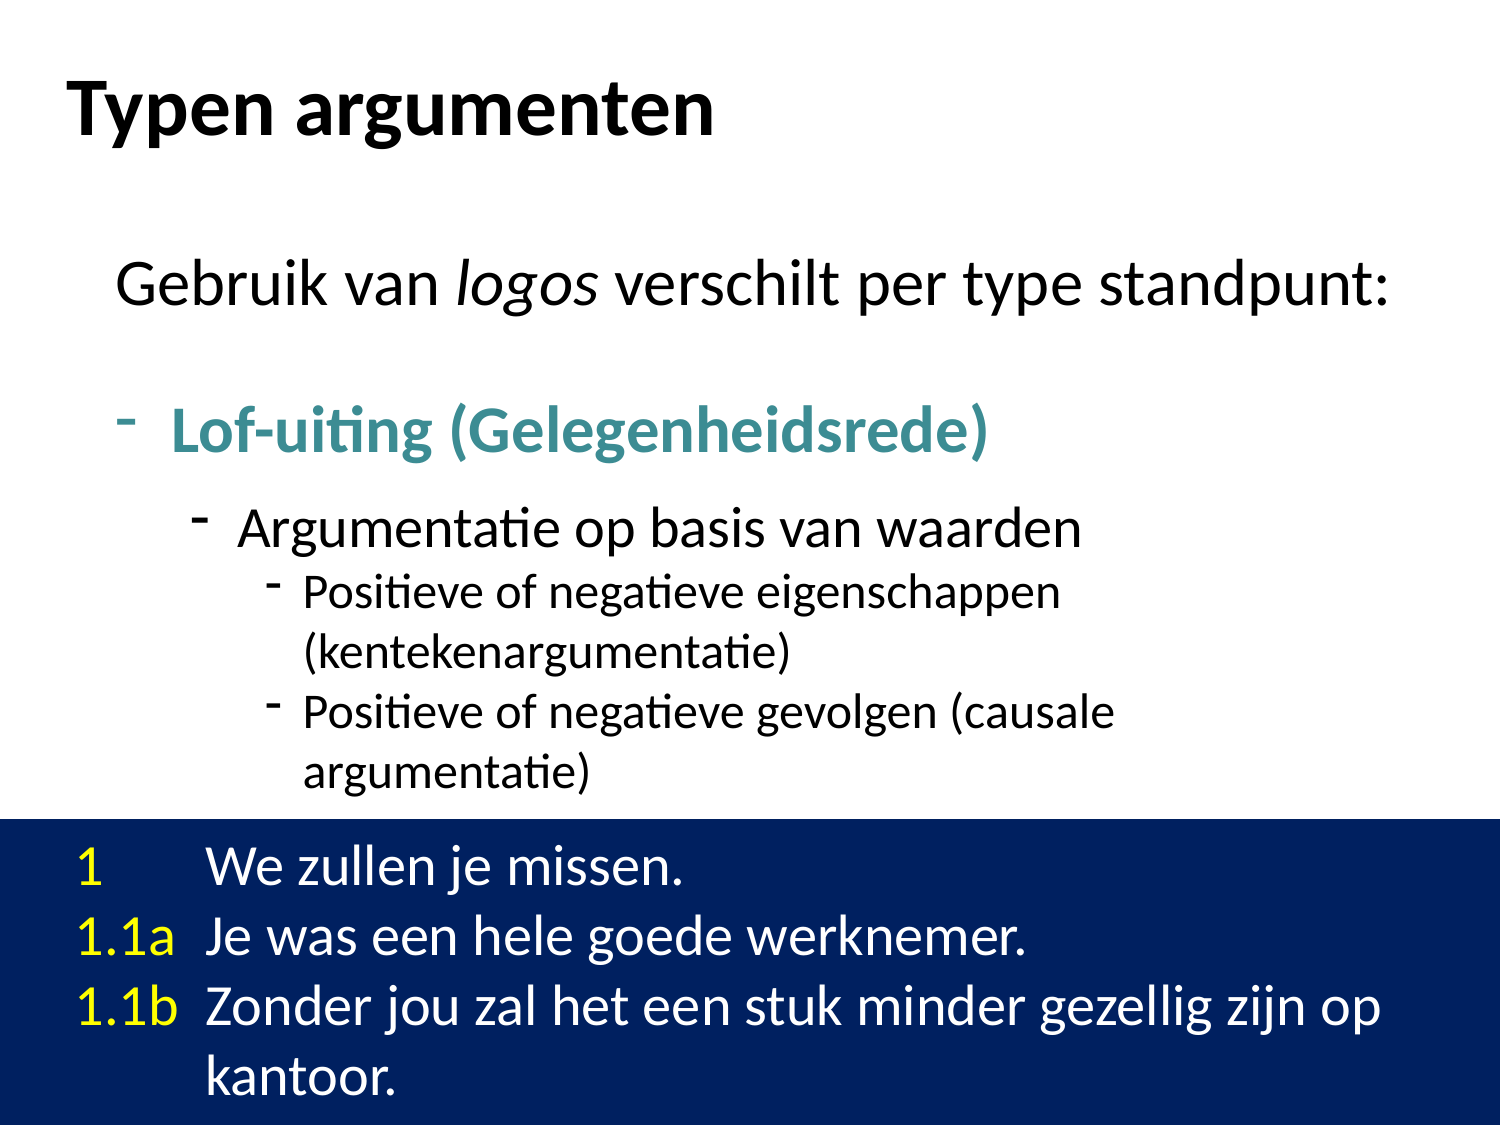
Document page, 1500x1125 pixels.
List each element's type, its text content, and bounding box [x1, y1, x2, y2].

text_box 1 We zullen je missen. 1.1a Je was een hele goede werknemer. 1.1b Zonder jou zal het een stuk minder gezellig zijn op kantoor. [0, 819, 1500, 1125]
title Typen argumenten [66, 66, 1434, 138]
text_box Gebruik van logos verschilt per type standpunt: Lof-uiting (Gelegenheidsrede) Argumentatie op basis van waarden Positieve of negatieve eigenschappen (kentekenargumentatie) Positieve of negatieve gevolgen (causale argumentatie) [100, 231, 1425, 819]
